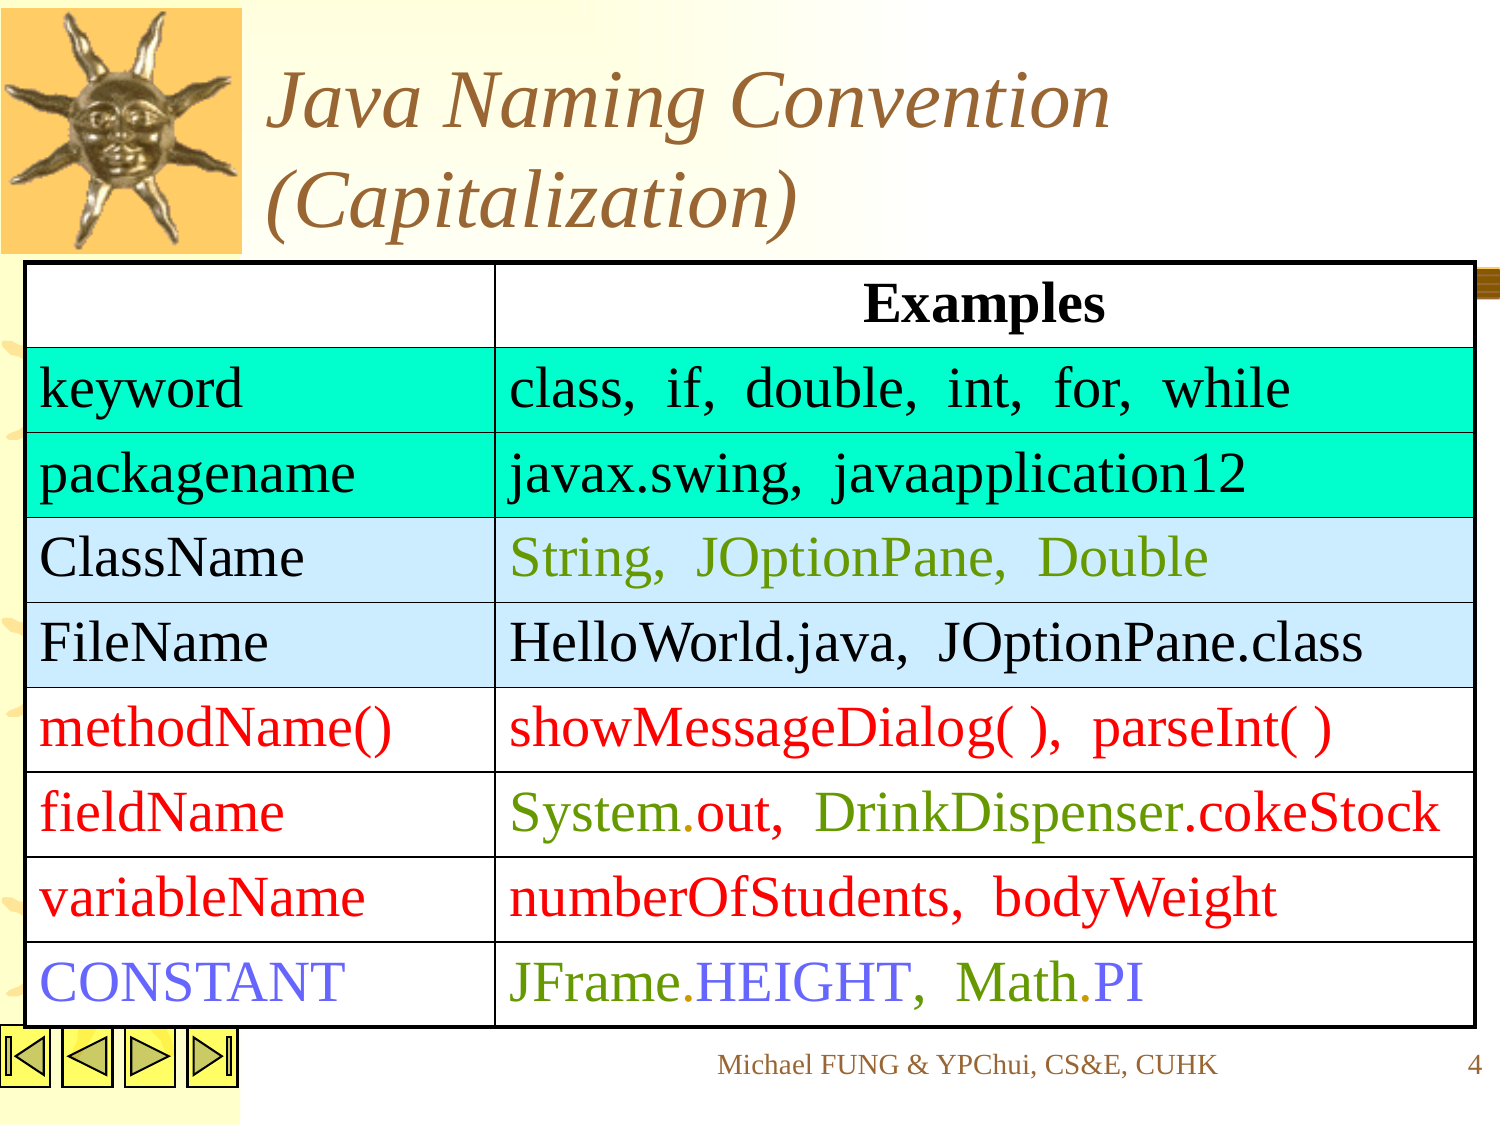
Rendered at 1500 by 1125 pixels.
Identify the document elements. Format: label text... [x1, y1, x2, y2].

table_cell HelloWorld.java, JOptionPane.class [496, 603, 1473, 687]
picture [1, 8, 242, 254]
table_cell javax.swing, javaapplication12 [496, 433, 1473, 517]
table_cell variableName [27, 858, 494, 941]
title Java Naming Convention (Capitalization) [250, 50, 1492, 238]
table_cell methodName() [27, 688, 494, 771]
table_cell fieldName [27, 773, 494, 856]
table_cell class, if, double, int, for, while [496, 348, 1473, 432]
table_header [27, 265, 494, 347]
table_cell String, JOptionPane, Double [496, 518, 1473, 602]
table_cell JFrame.HEIGHT, Math.PI [496, 943, 1473, 1025]
footer Michael FUNG & YPChui, CS&E, CUHK [622, 1029, 1313, 1100]
table_cell System.out, DrinkDispenser.cokeStock [496, 773, 1473, 856]
slide_number 4 [1337, 1025, 1498, 1100]
table_cell numberOfStudents, bodyWeight [496, 858, 1473, 941]
table_header Examples [496, 265, 1473, 347]
table_cell ClassName [27, 518, 494, 602]
table_cell FileName [27, 603, 494, 687]
table_cell packagename [27, 433, 494, 517]
table_cell keyword [27, 348, 494, 432]
table_cell showMessageDialog( ), parseInt( ) [496, 688, 1473, 771]
table_cell CONSTANT [27, 943, 494, 1025]
